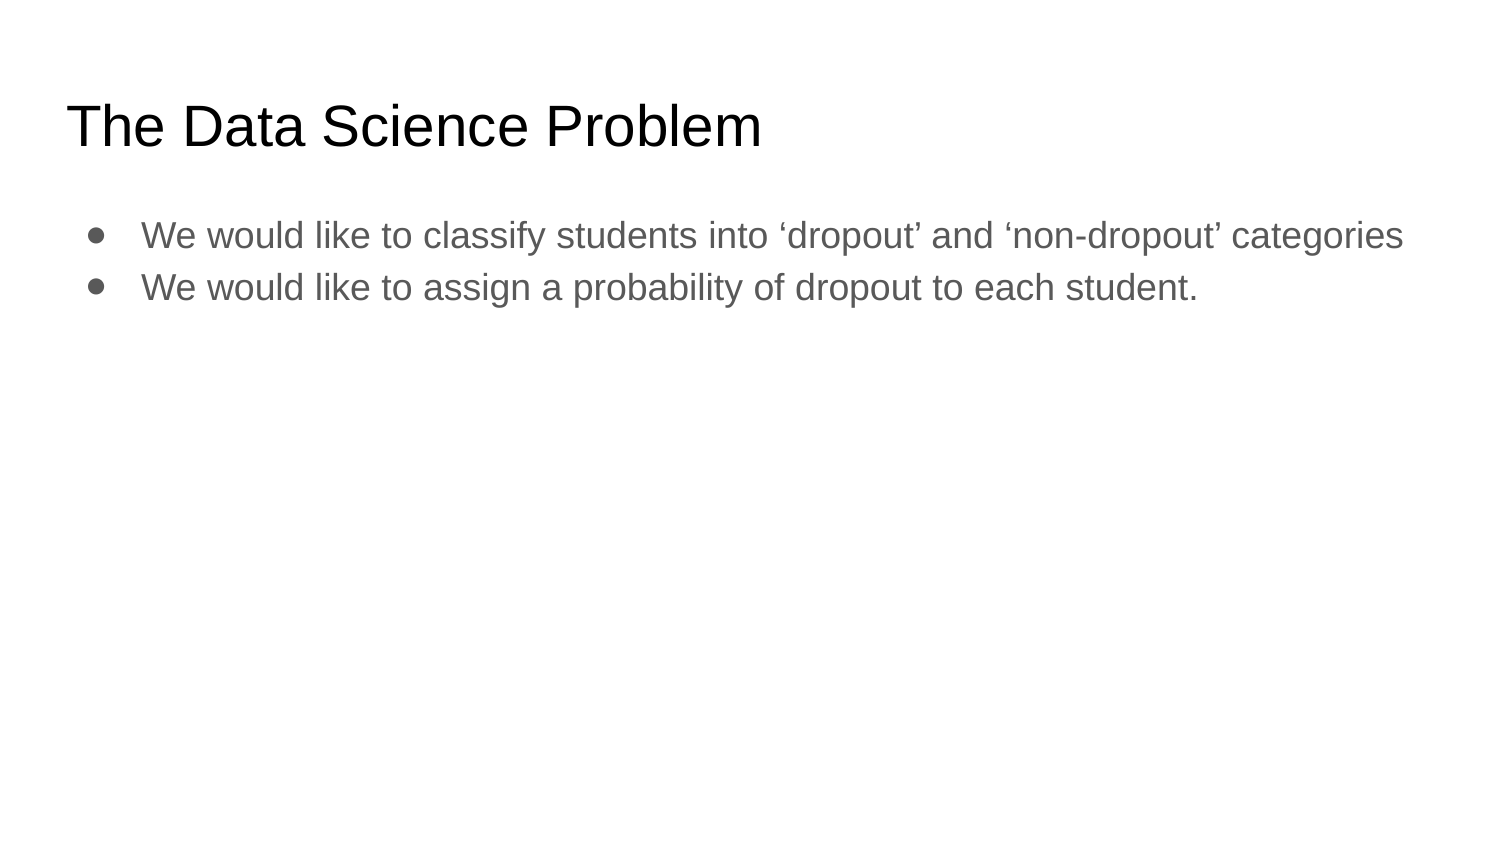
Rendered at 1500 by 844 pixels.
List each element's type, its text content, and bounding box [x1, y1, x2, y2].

list We would like to classify students into ‘dropout’ and ‘non-dropout’ categories We would like to assign a probability of dropout to each student. [51, 189, 1449, 750]
title The Data Science Problem [51, 72, 1449, 167]
